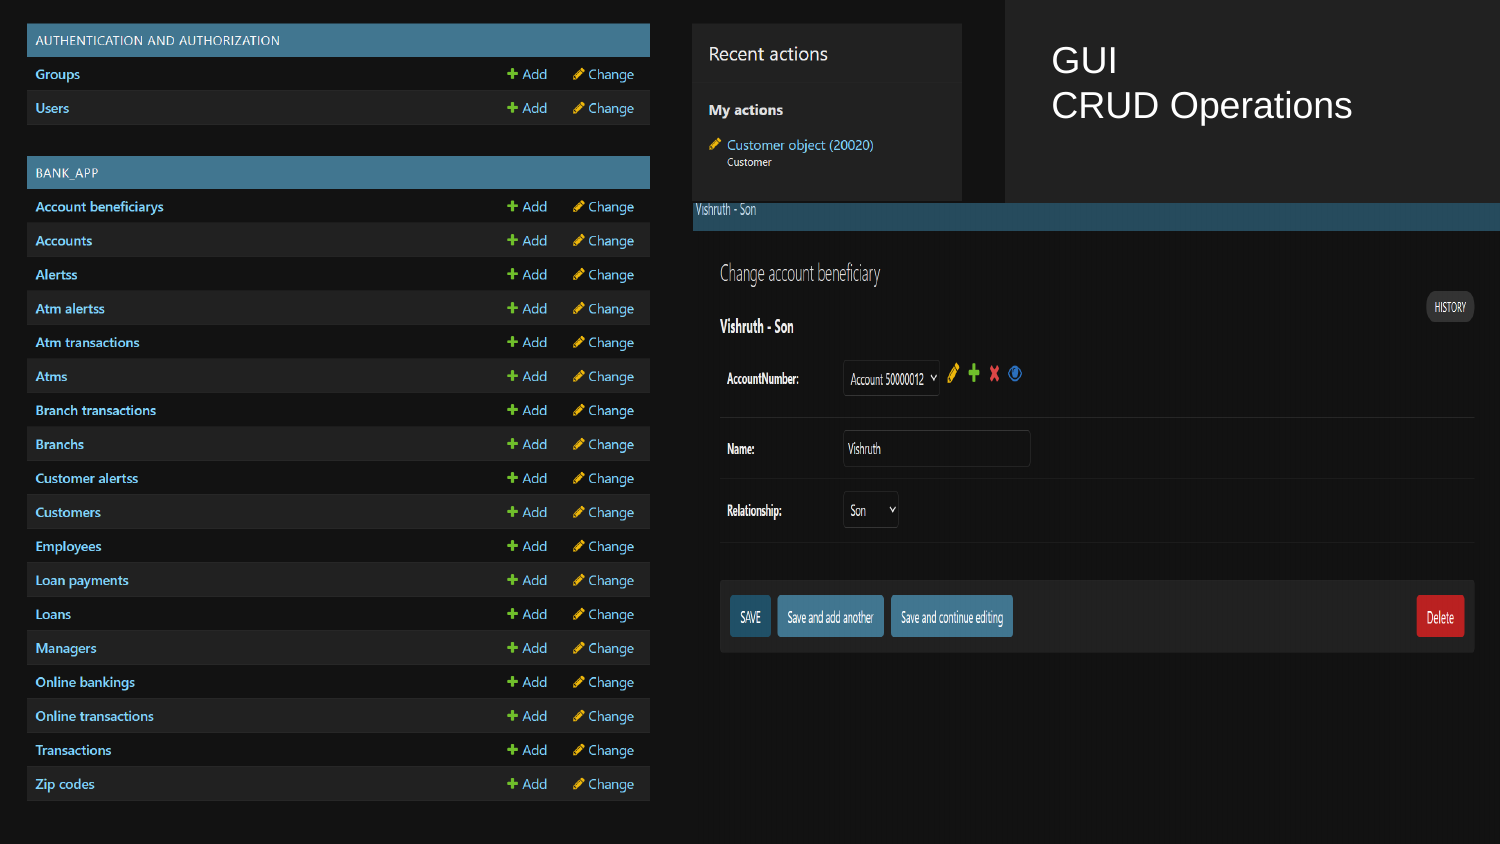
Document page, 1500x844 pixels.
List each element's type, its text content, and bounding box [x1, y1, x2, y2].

picture [0, 0, 1500, 844]
text_box GUI CRUD Operations [1036, 21, 1418, 146]
